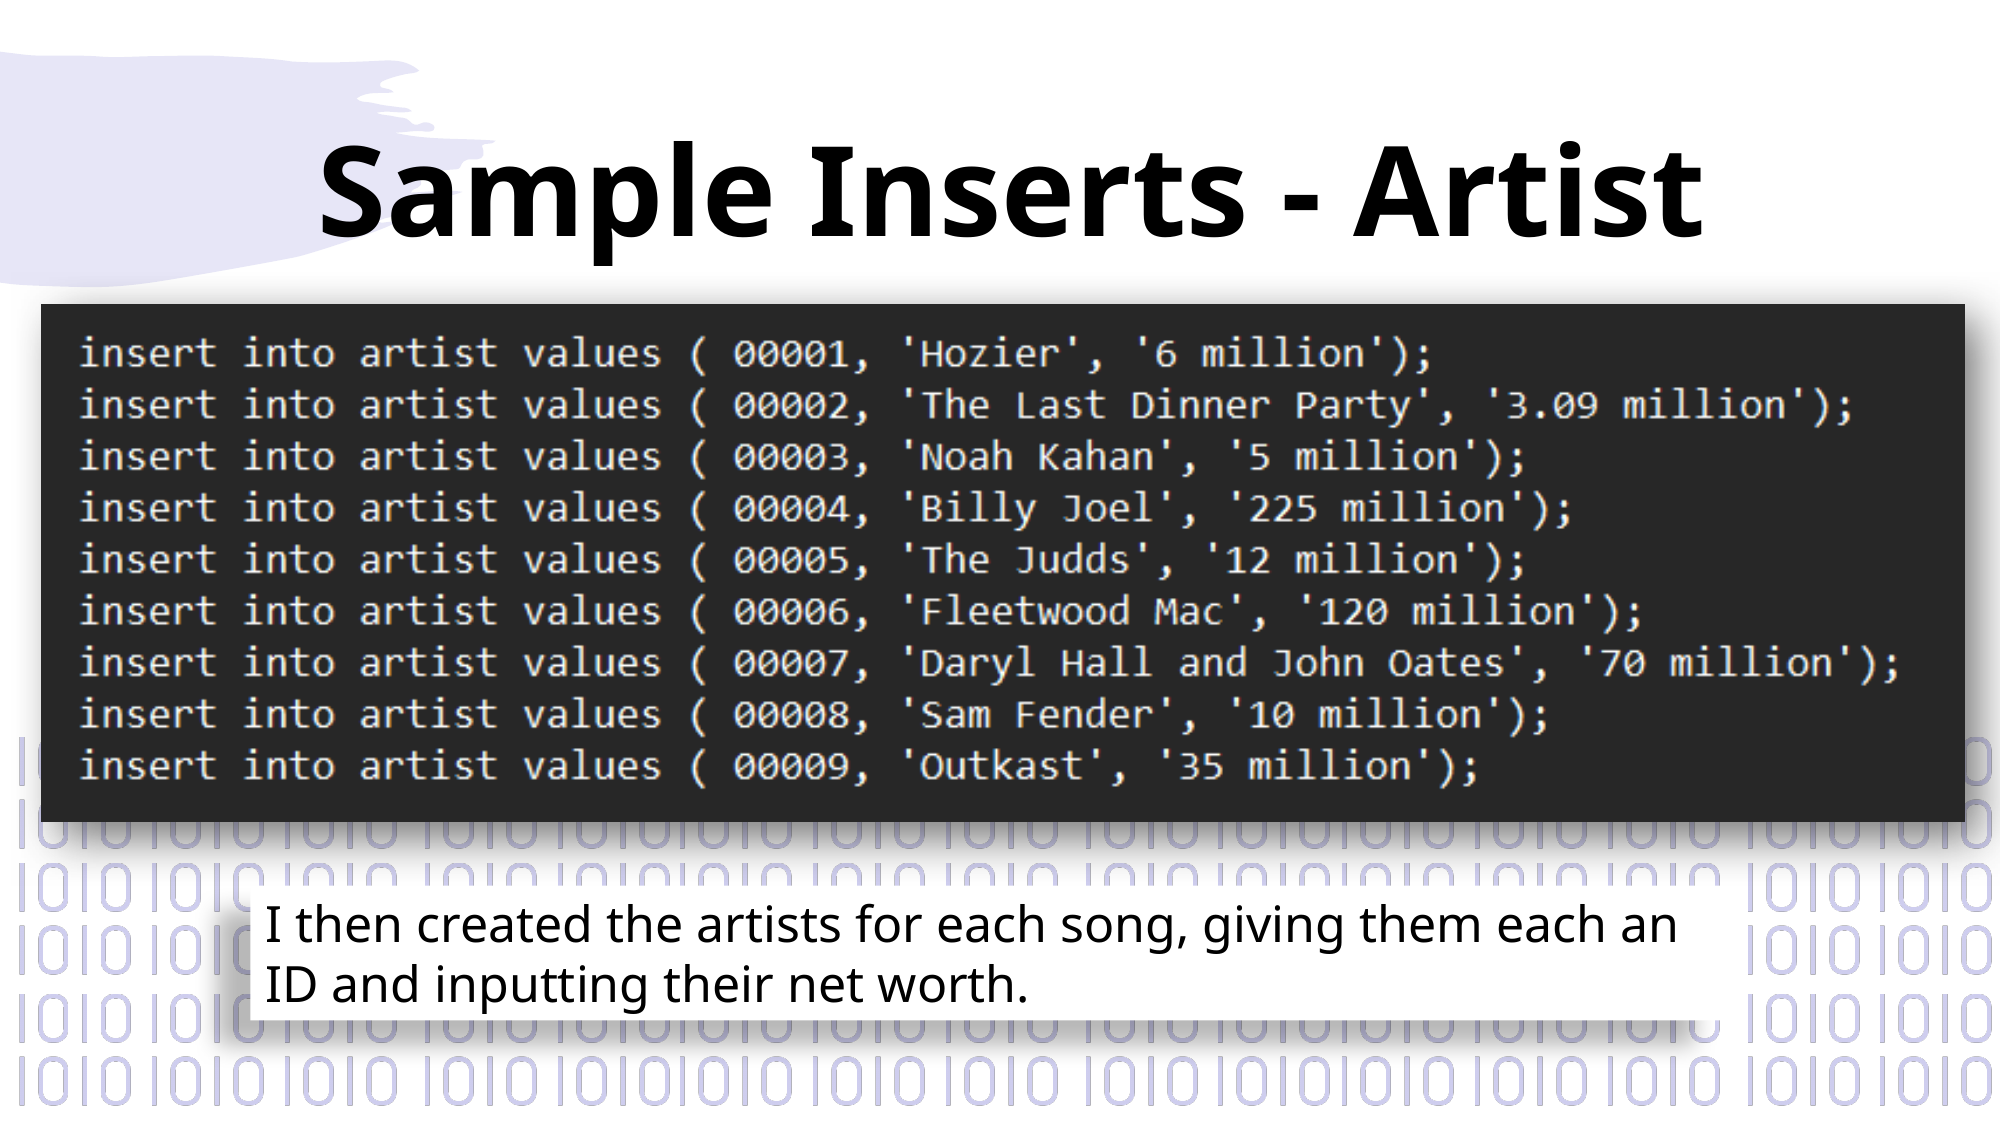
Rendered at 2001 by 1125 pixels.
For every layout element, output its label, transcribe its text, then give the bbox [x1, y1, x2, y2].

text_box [0, 717, 2000, 1125]
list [41, 304, 1965, 822]
title Sample Inserts - Artist [150, 86, 1875, 284]
